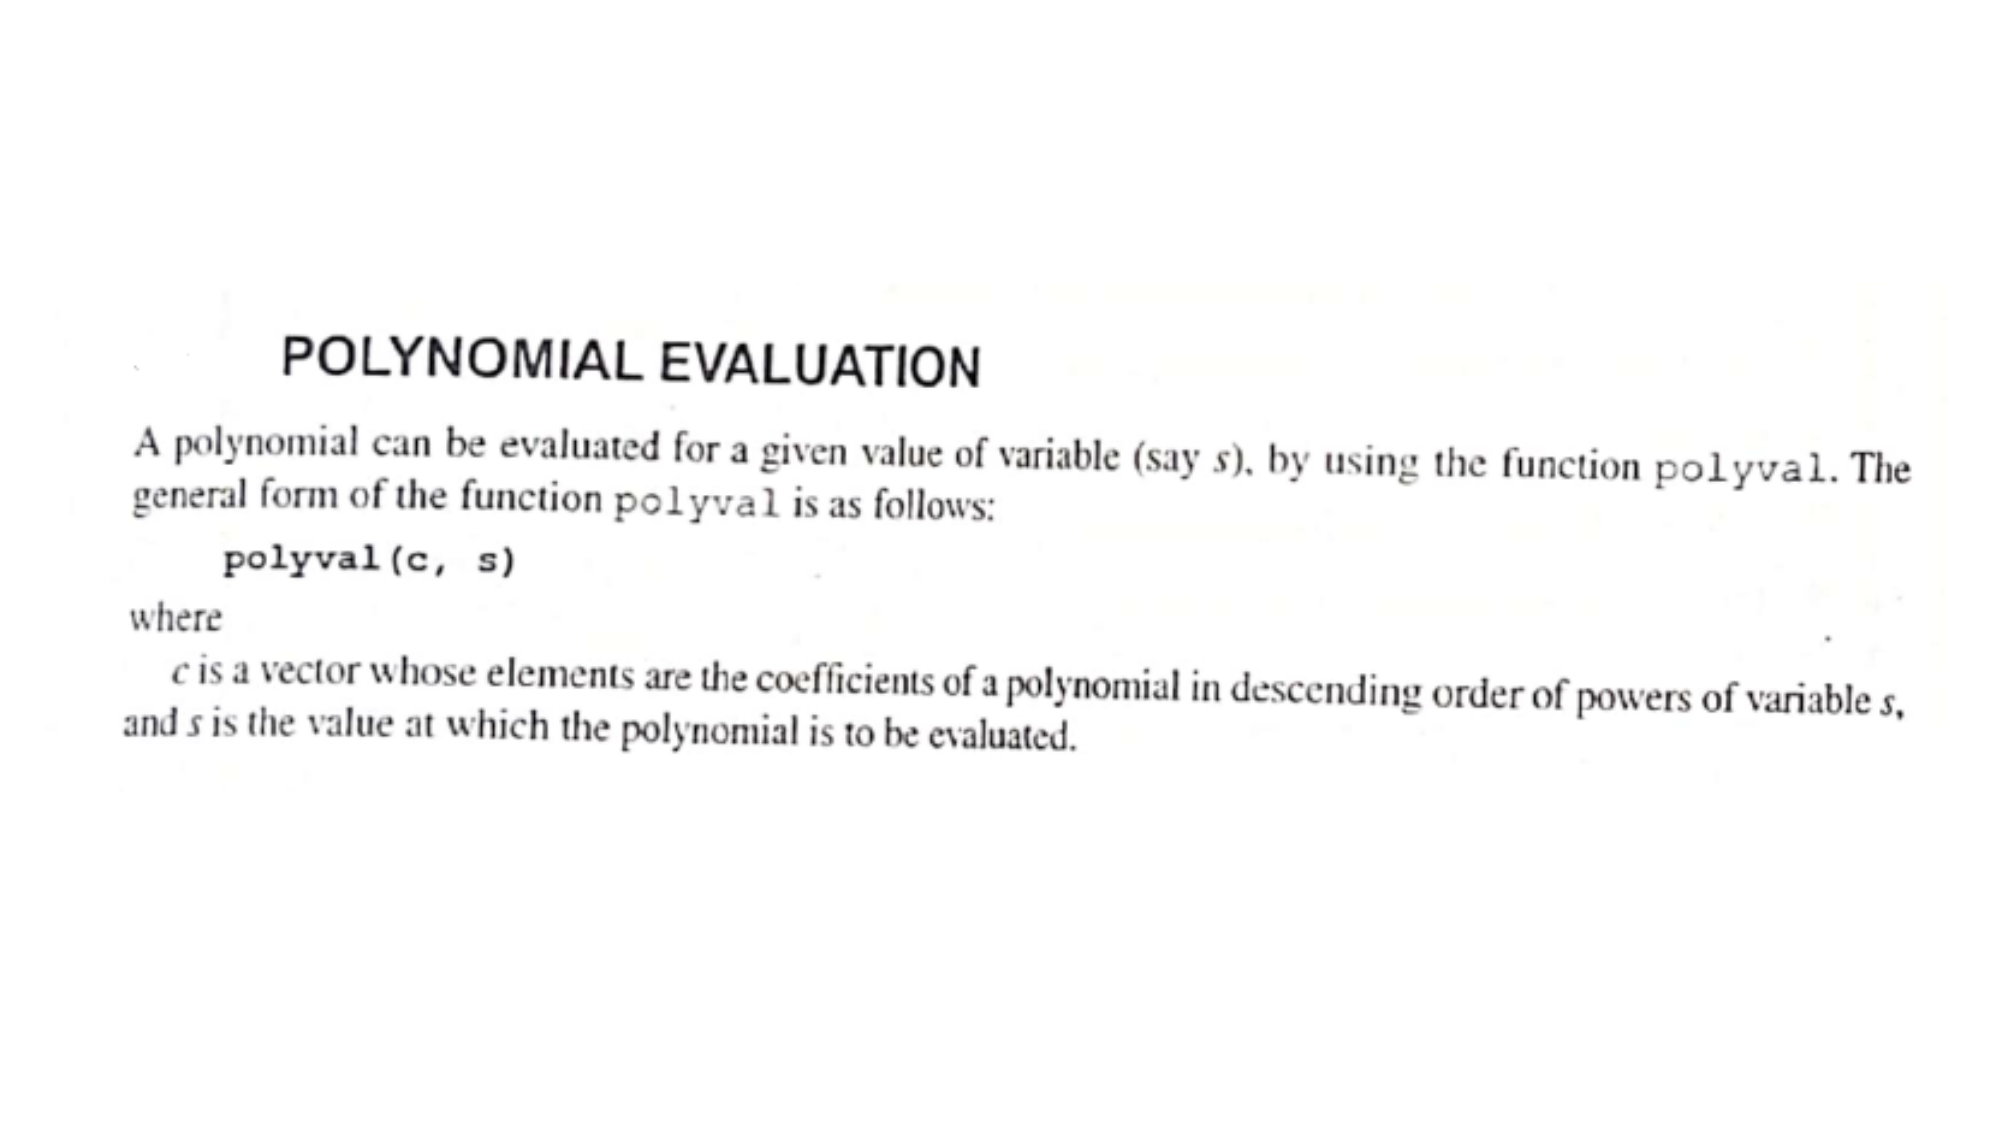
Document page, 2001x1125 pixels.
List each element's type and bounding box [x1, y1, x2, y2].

picture [29, 282, 1948, 836]
